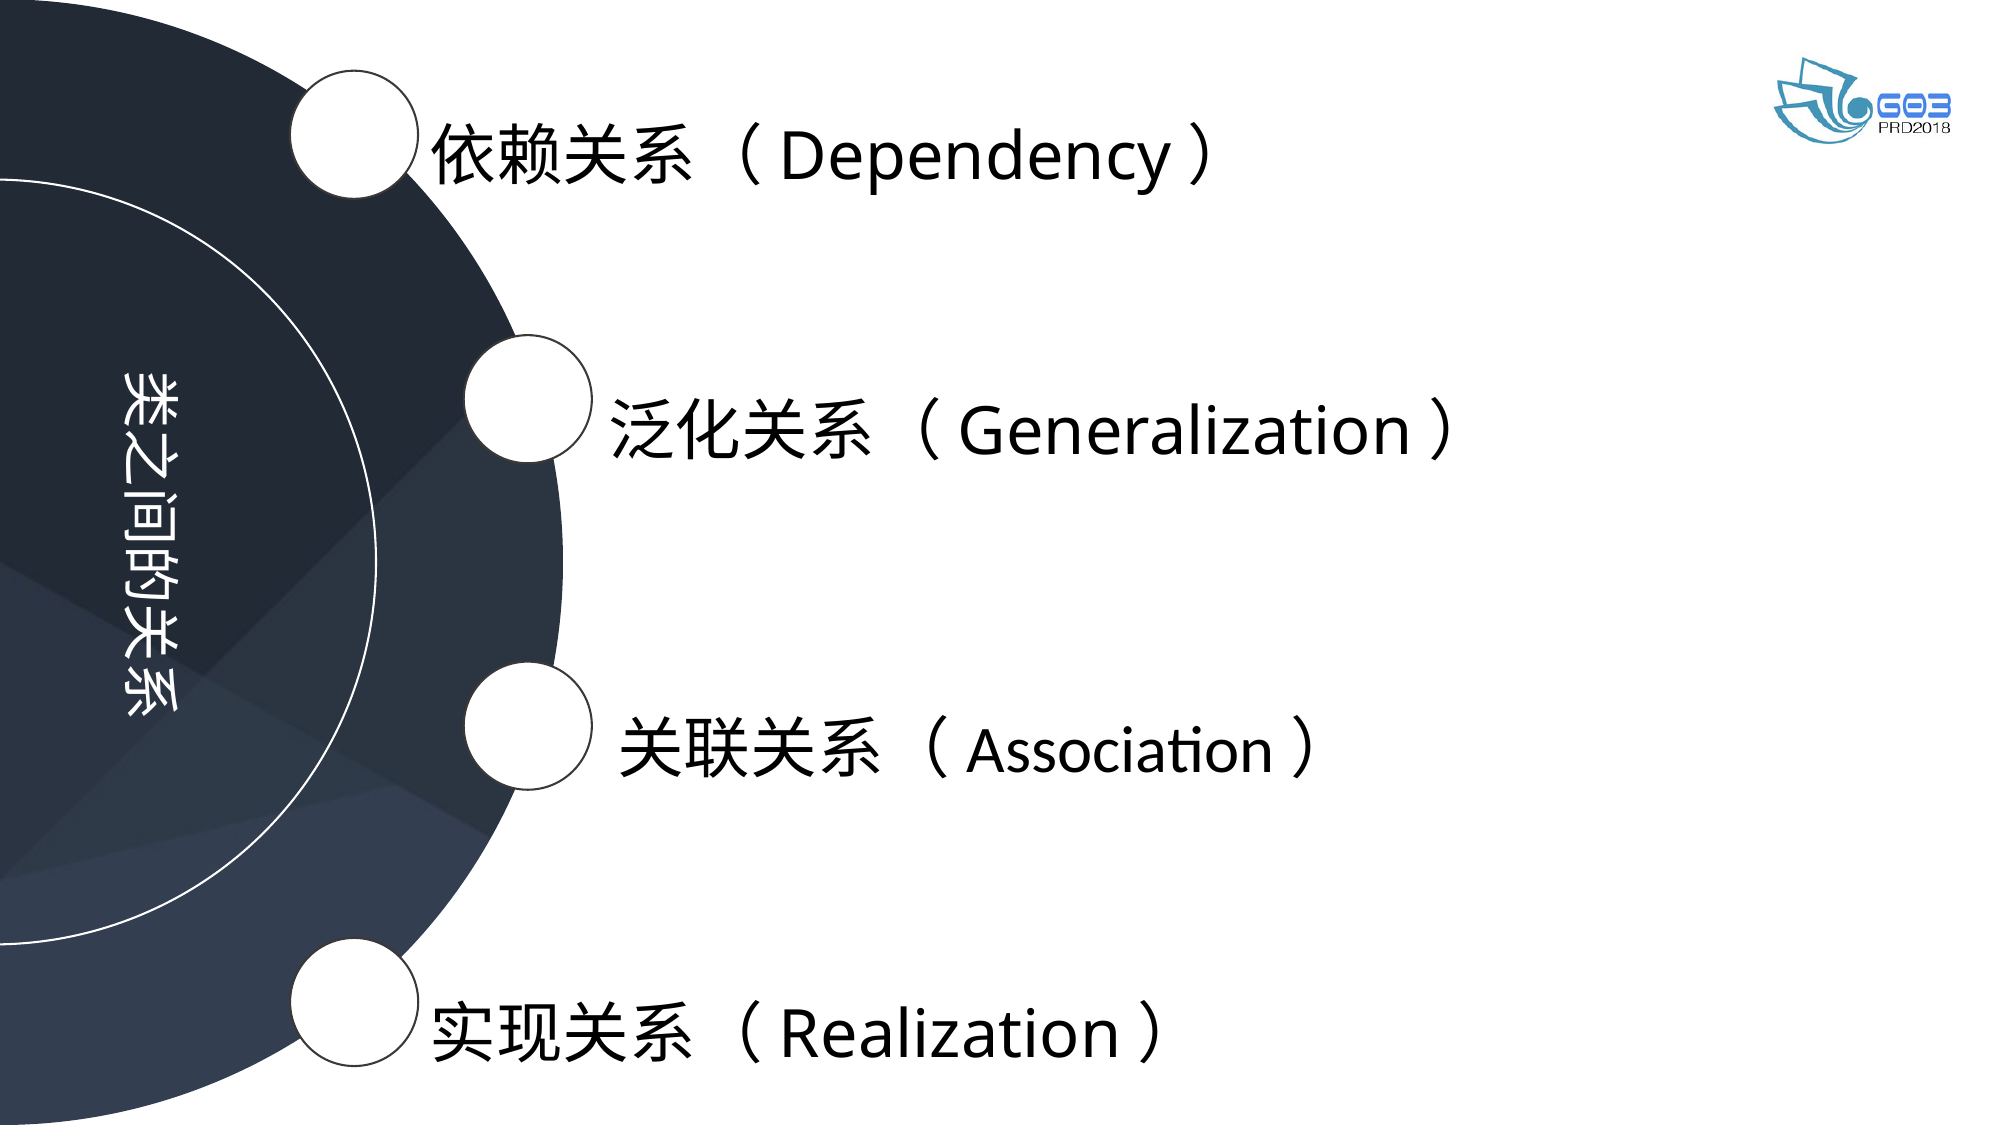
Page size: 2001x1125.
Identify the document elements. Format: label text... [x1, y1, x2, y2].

text_box [563, 670, 593, 781]
picture [1758, 2, 1967, 210]
text_box 泛化关系（Generalization） [596, 357, 2000, 474]
text_box [563, 344, 593, 454]
text_box 实现关系（Realization） [563, 960, 1748, 1076]
text_box 关联关系（Association） [605, 676, 2000, 792]
picture [0, 0, 563, 1125]
text_box 依赖关系（Dependency） [563, 83, 1758, 199]
